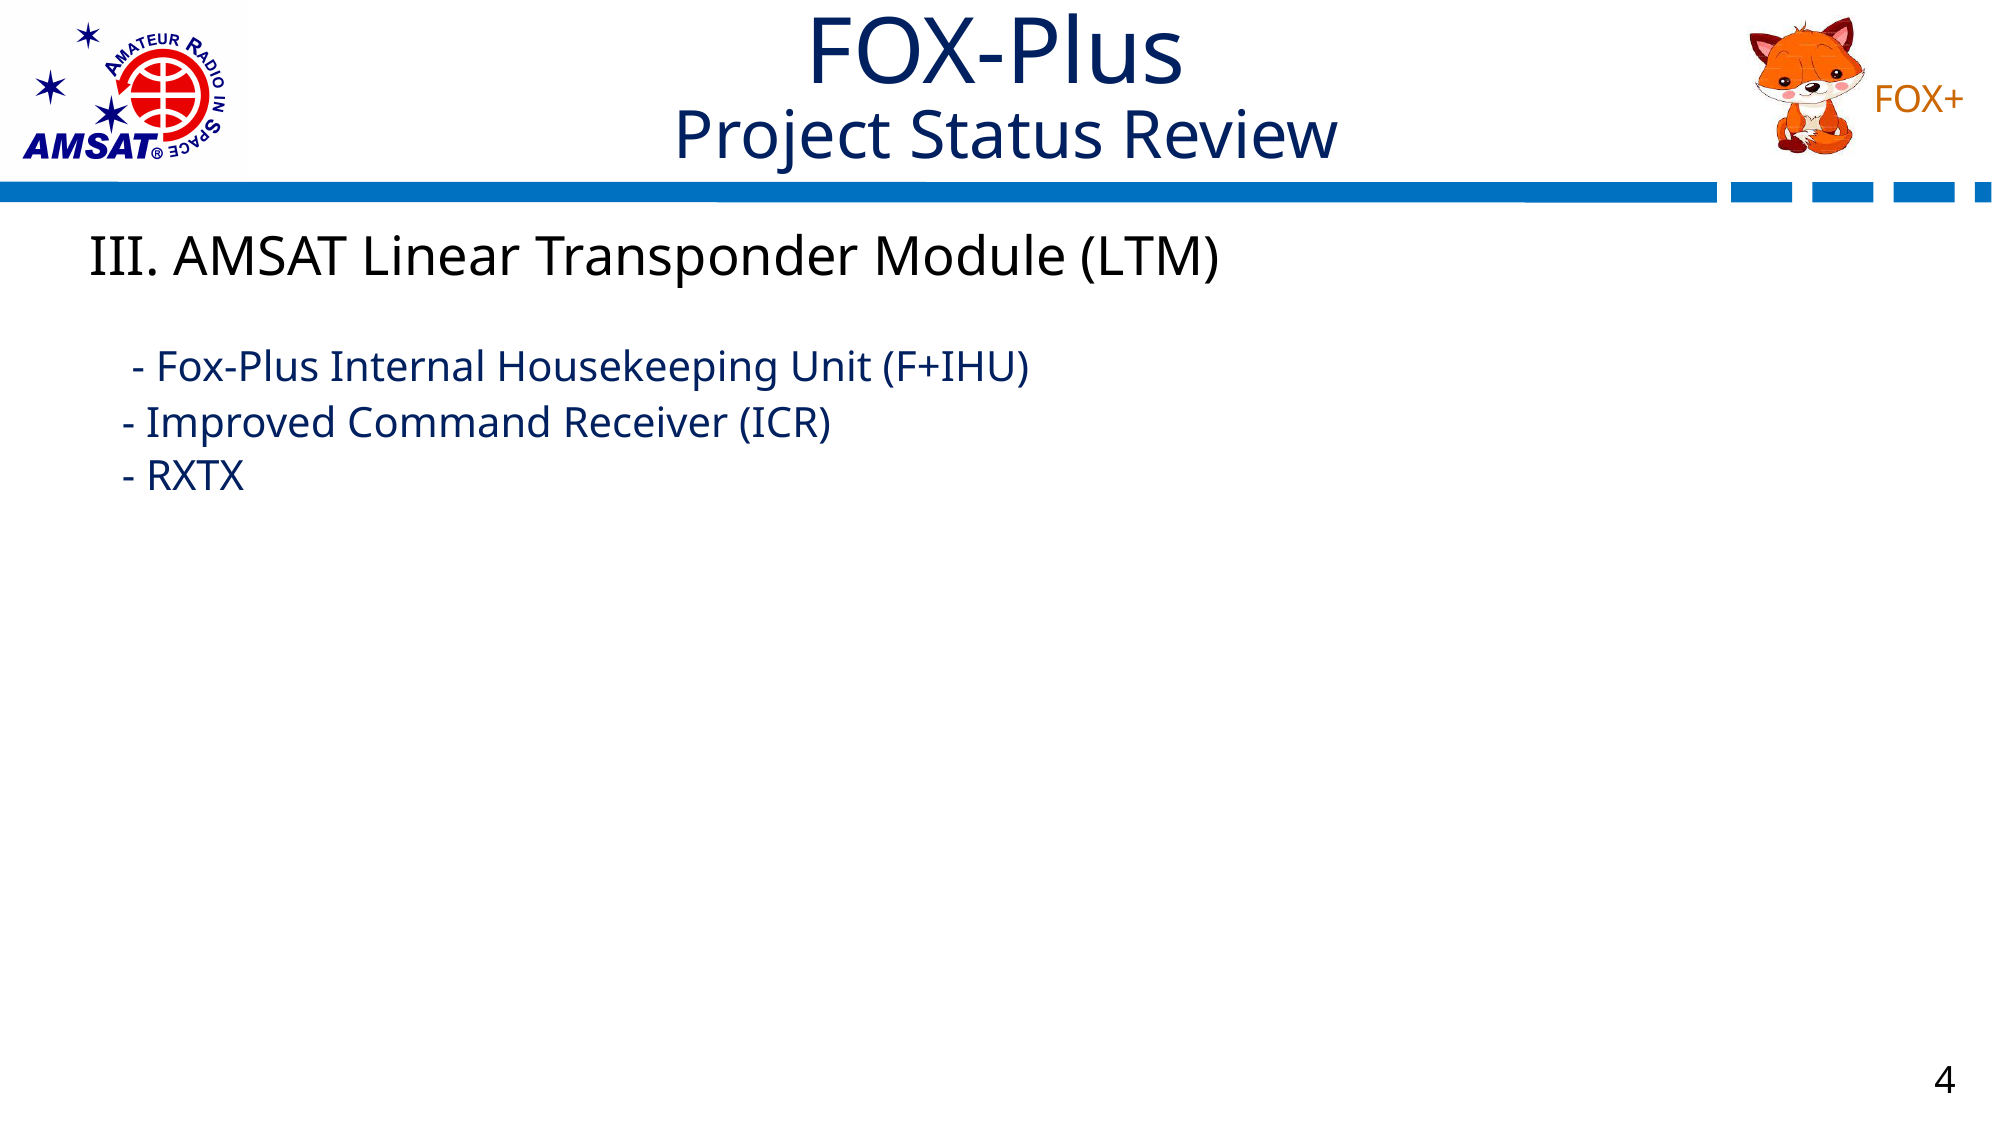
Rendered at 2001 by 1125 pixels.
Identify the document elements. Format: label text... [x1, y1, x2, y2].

text_box 4 [1899, 1049, 1991, 1109]
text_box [1723, 14, 2001, 193]
text_box FOX-Plus Project Status Review [262, 62, 1723, 176]
picture [0, 0, 251, 182]
text_box III. AMSAT Linear Transponder Module (LTM) - Fox-Plus Internal Housekeeping Unit (F+IHU) - Improved Command Receiver (ICR) - RXTX [74, 226, 1850, 666]
